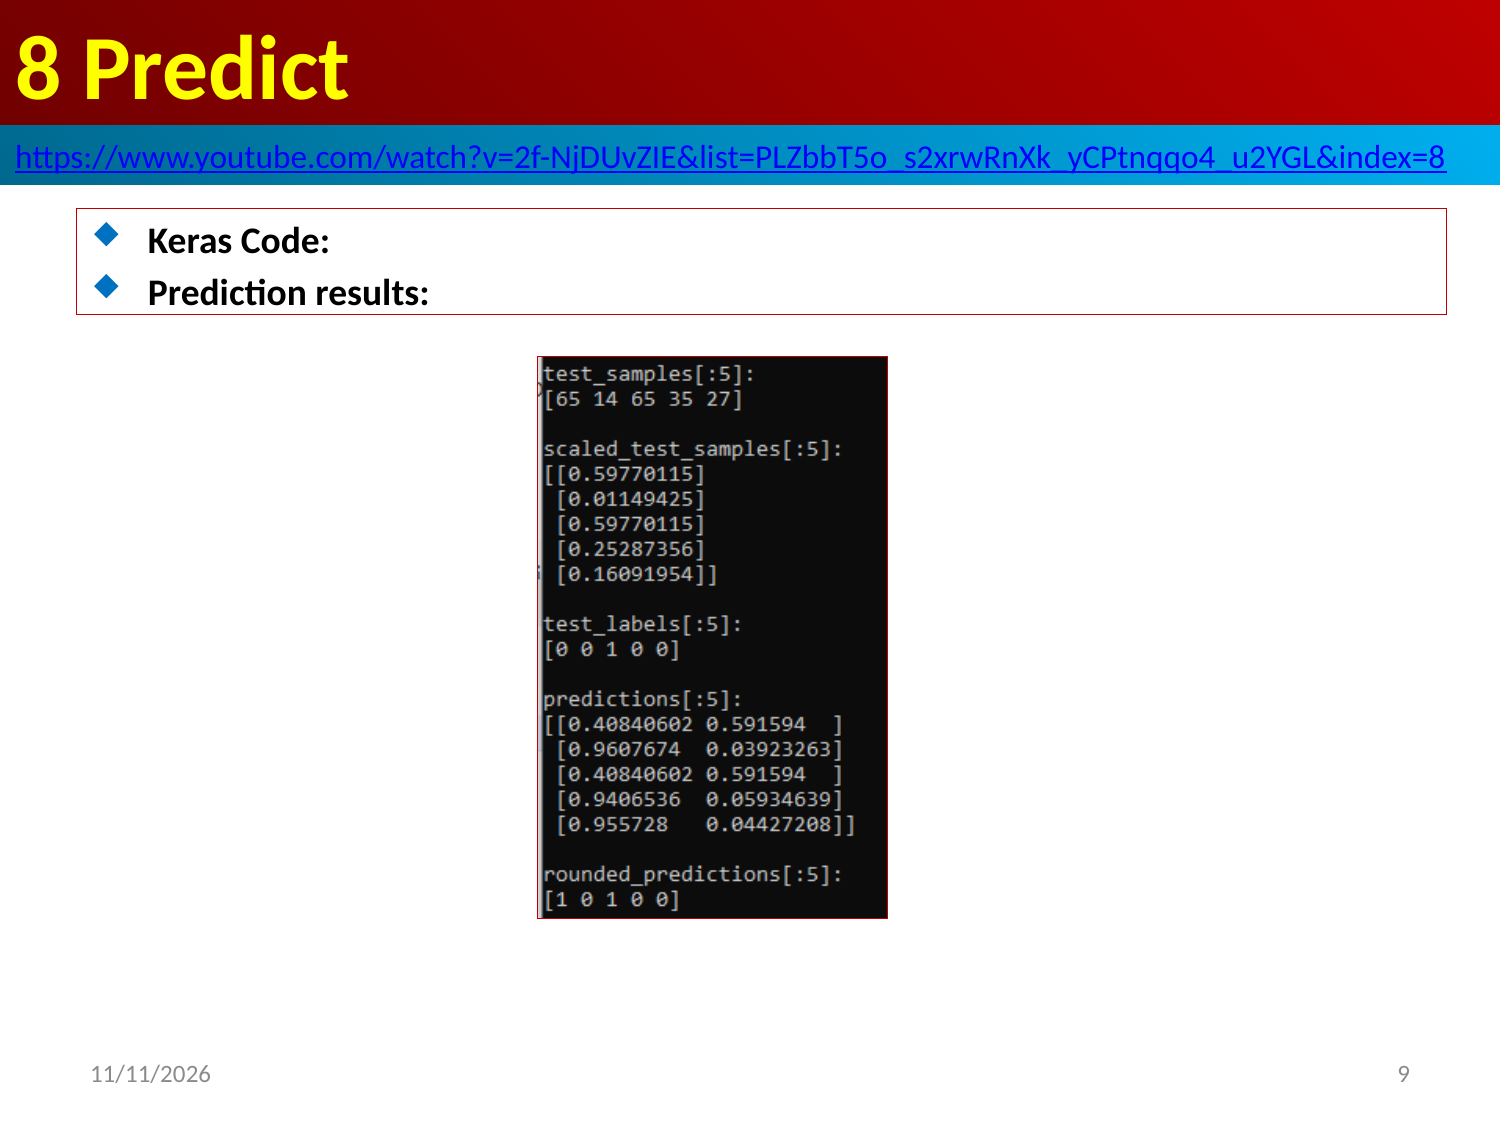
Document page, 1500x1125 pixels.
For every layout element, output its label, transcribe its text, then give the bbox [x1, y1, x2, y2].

title 8 Predict [0, 0, 1500, 125]
subtitle Keras Code: Prediction results: [76, 208, 1447, 315]
slide_number 9 [1074, 1042, 1425, 1103]
picture [537, 356, 888, 920]
text_box https://www.youtube.com/watch?v=2f-NjDUvZIE&list=PLZbbT5o_s2xrwRnXk_yCPtnqqo4_u2YGL&index=8 [0, 125, 1500, 185]
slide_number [75, 1042, 425, 1103]
